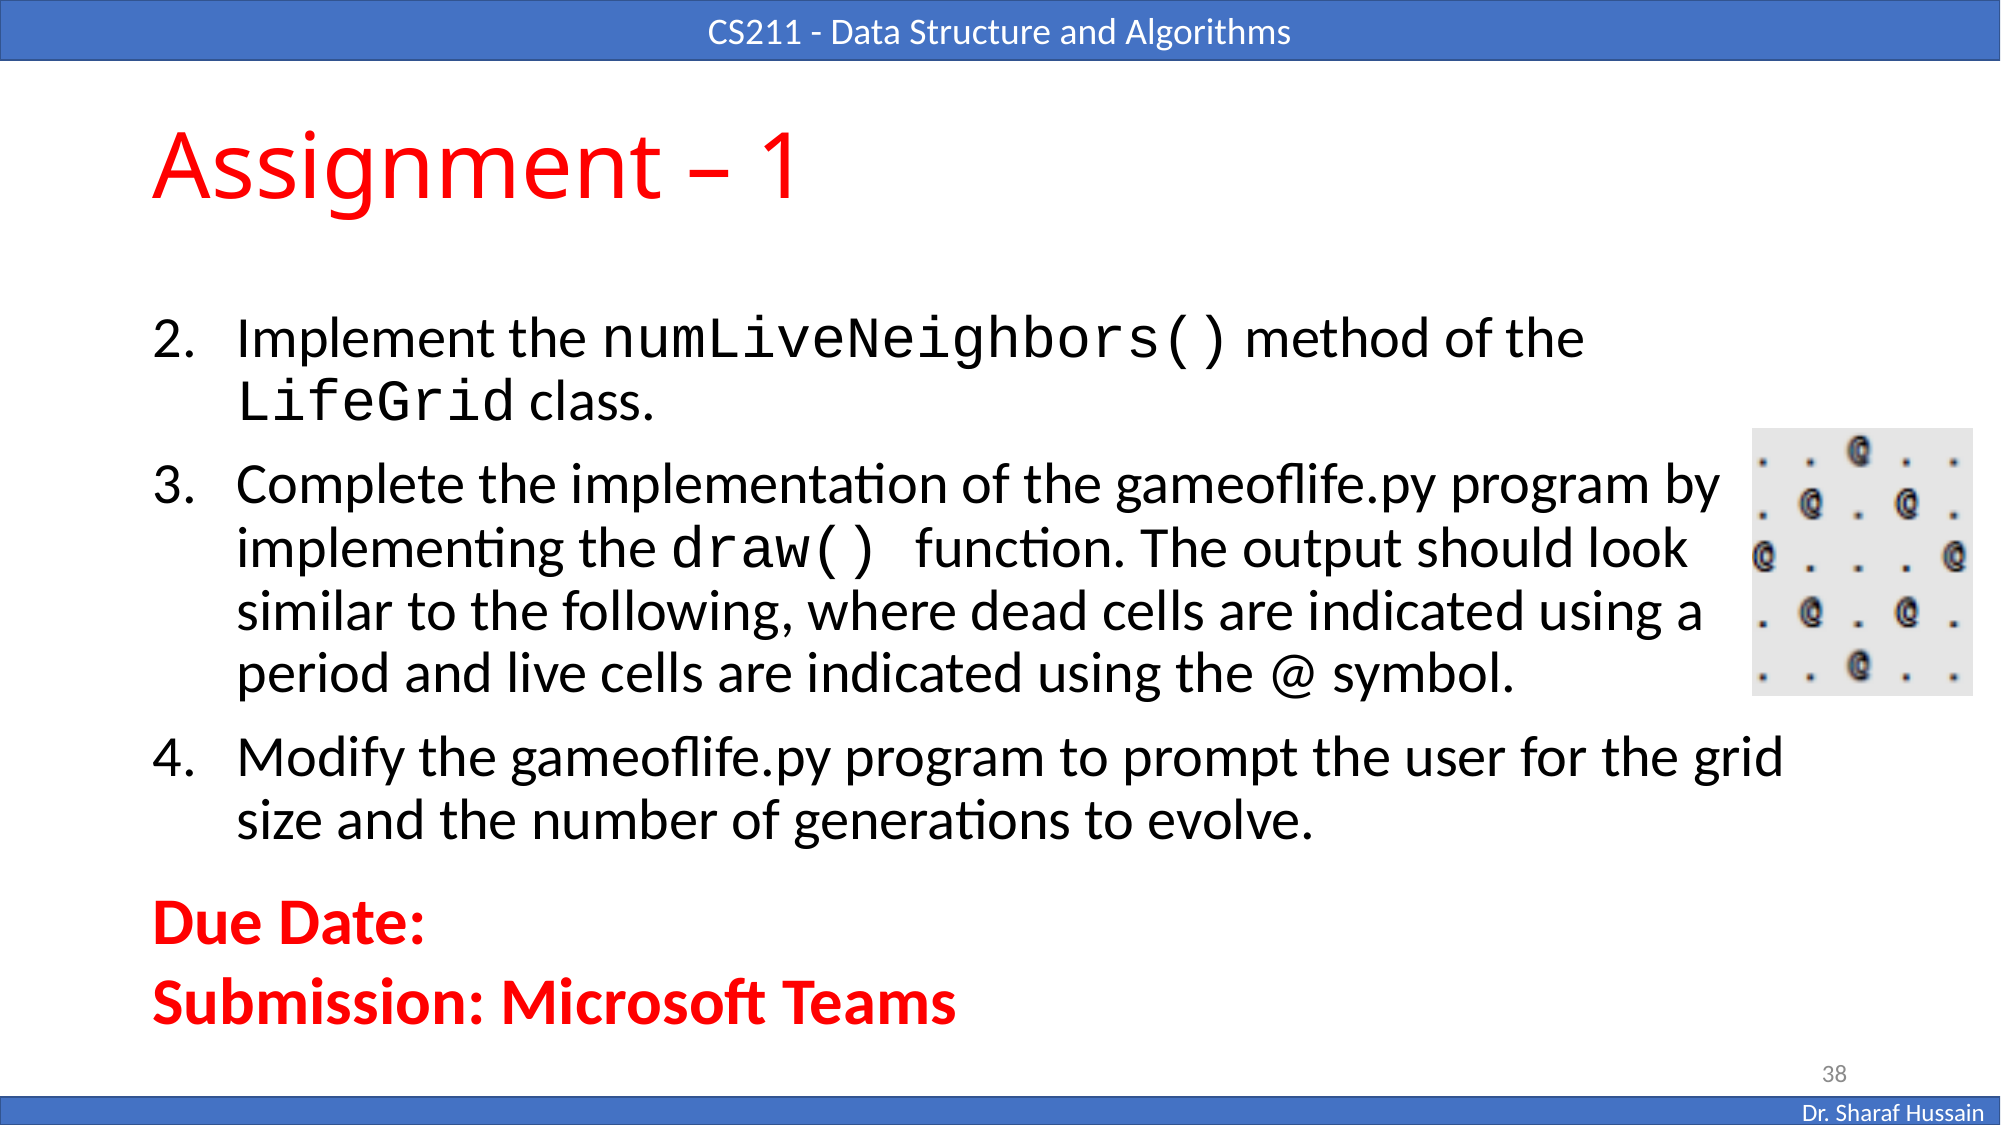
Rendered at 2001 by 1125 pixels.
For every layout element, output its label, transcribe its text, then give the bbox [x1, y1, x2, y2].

list Implement the numLiveNeighbors() method of the LifeGrid class. Complete the implementation of the gameoflife.py program by implementing the draw() function. The output should look similar to the following, where dead cells are indicated using a period and live cells are indicated using the @ symbol. Modify the gameoflife.py program to prompt the user for the grid size and the number of generations to evolve. [137, 299, 1863, 876]
text_box Due Date: Submission: Microsoft Teams [137, 870, 1204, 1046]
title Assignment – 1 [137, 59, 1863, 278]
picture [1752, 428, 1973, 696]
slide_number 38 [1412, 1042, 1863, 1103]
